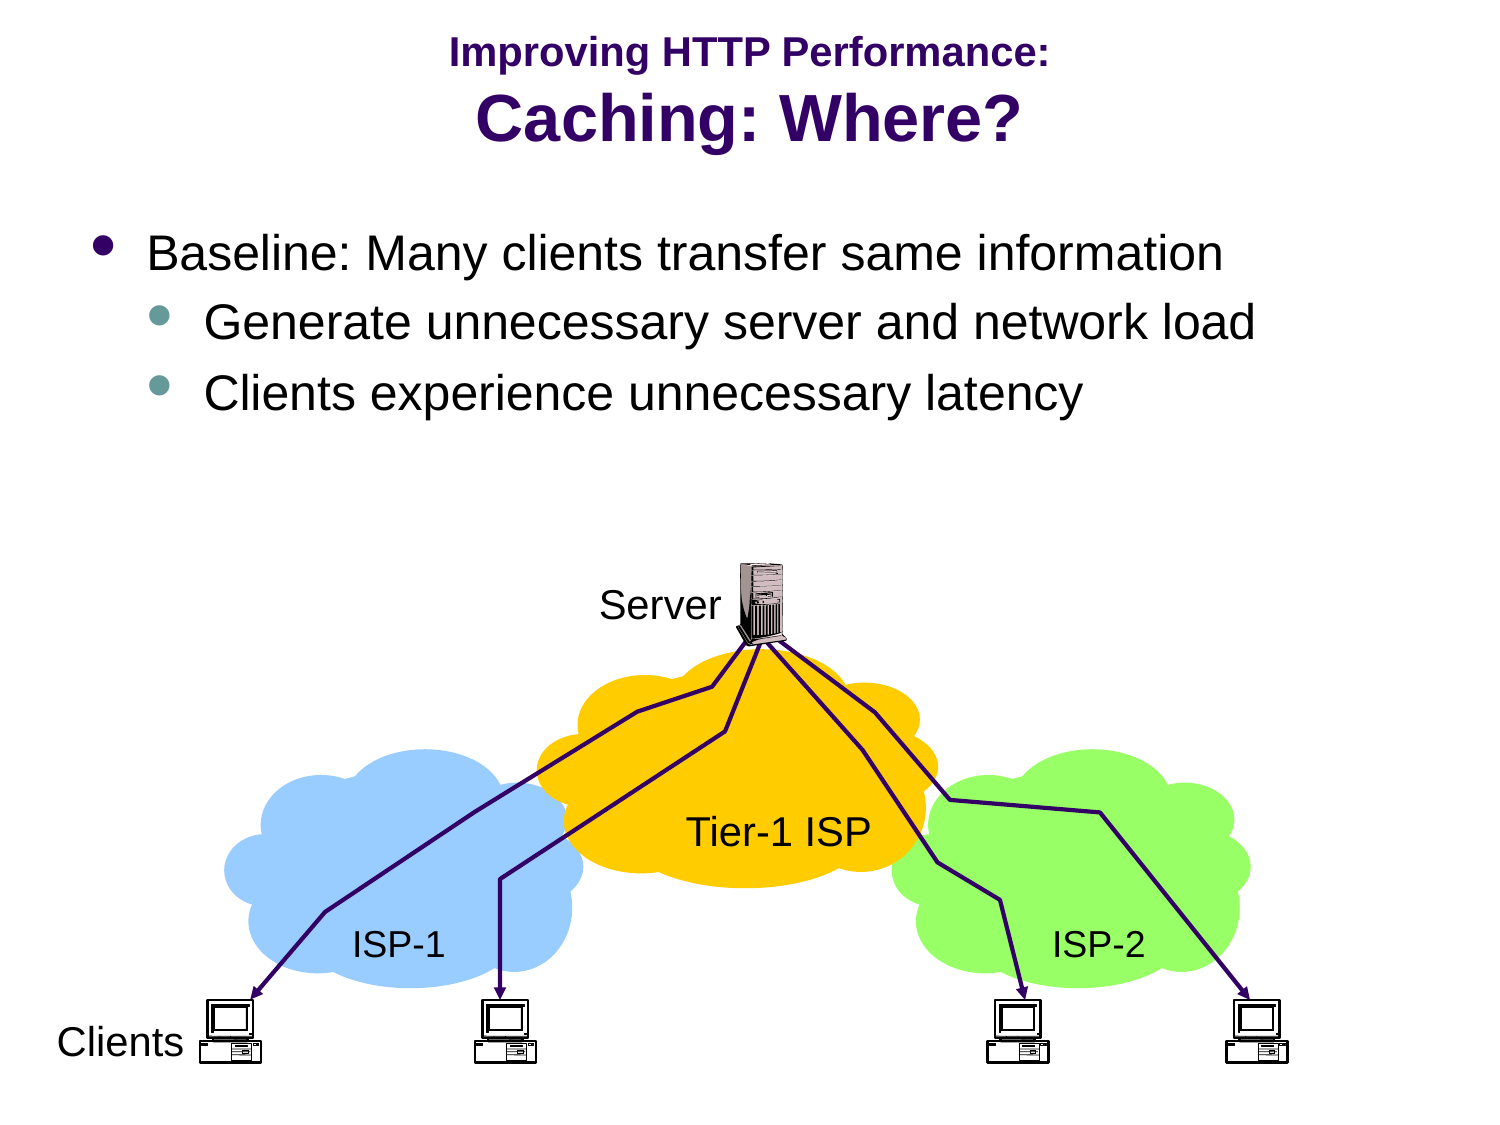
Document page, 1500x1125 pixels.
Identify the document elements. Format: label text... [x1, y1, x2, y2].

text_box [199, 999, 262, 1063]
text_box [474, 999, 537, 1063]
text_box Server [583, 570, 730, 635]
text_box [987, 999, 1049, 1063]
text_box Clients [41, 1007, 200, 1073]
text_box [224, 749, 583, 988]
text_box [735, 562, 788, 648]
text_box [1226, 999, 1288, 1063]
title Improving HTTP Performance: Caching: Where? [0, 20, 1500, 163]
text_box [892, 749, 1251, 988]
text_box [537, 649, 938, 888]
list Baseline: Many clients transfer same information Generate unnecessary server and network load Clients experience unnecessary latency [75, 212, 1475, 1006]
